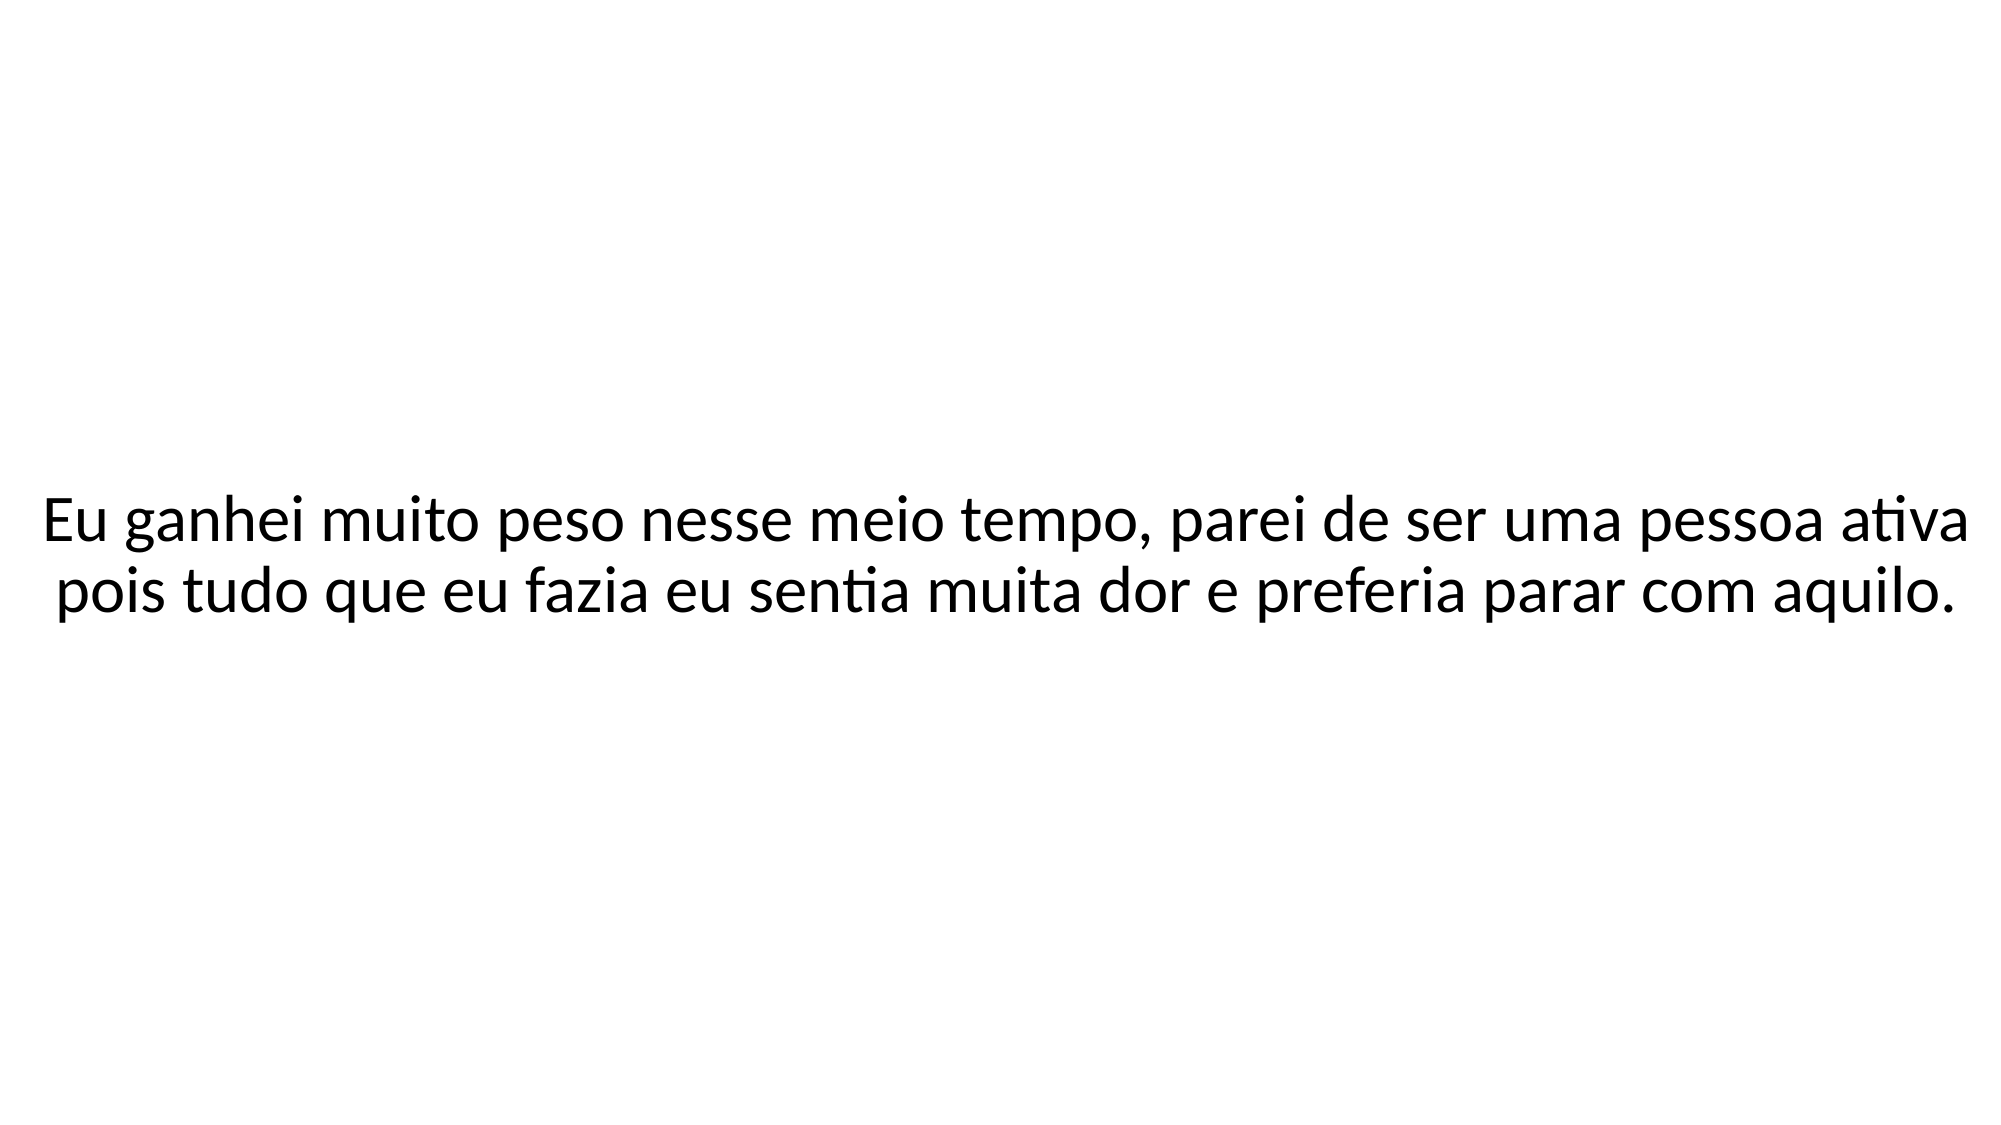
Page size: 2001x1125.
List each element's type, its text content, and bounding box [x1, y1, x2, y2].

list Eu ganhei muito peso nesse meio tempo, parei de ser uma pessoa ativa pois tudo que eu fazia eu sentia muita dor e preferia parar com aquilo. [0, 475, 2000, 844]
